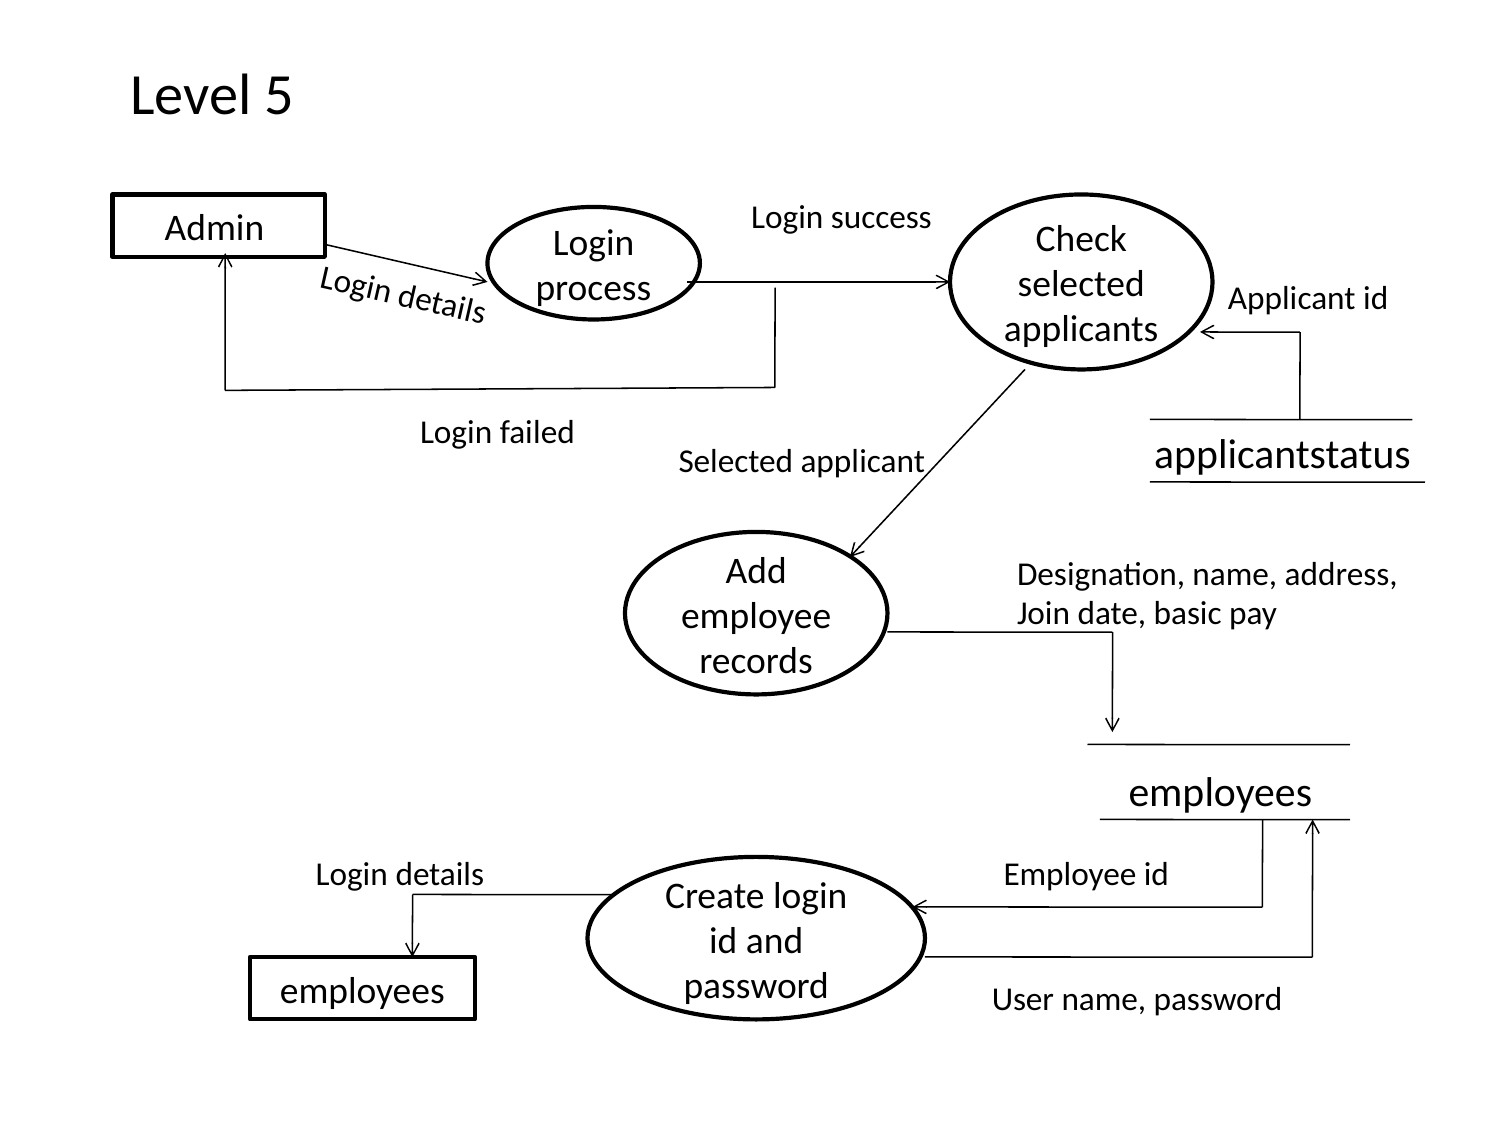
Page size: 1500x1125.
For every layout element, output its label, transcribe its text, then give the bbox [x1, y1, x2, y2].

text_box User name, password [977, 969, 1298, 1025]
text_box Check selected applicants [954, 192, 1214, 372]
text_box Selected applicant [663, 467, 838, 487]
text_box employees [1113, 756, 1327, 817]
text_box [843, 375, 1032, 551]
text_box applicantstatus [1139, 419, 1426, 485]
text_box Login details [300, 844, 500, 900]
text_box Designation, name, address, Join date, basic pay [1002, 544, 1414, 639]
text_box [224, 187, 951, 459]
text_box Create login id and password [585, 854, 928, 1022]
text_box Applicant id [1213, 269, 1404, 325]
title Level 5 [50, 57, 375, 125]
text_box employees [248, 955, 477, 1021]
text_box Employee id [988, 844, 1185, 900]
text_box Admin [110, 192, 219, 259]
text_box Add employee records [622, 529, 890, 697]
